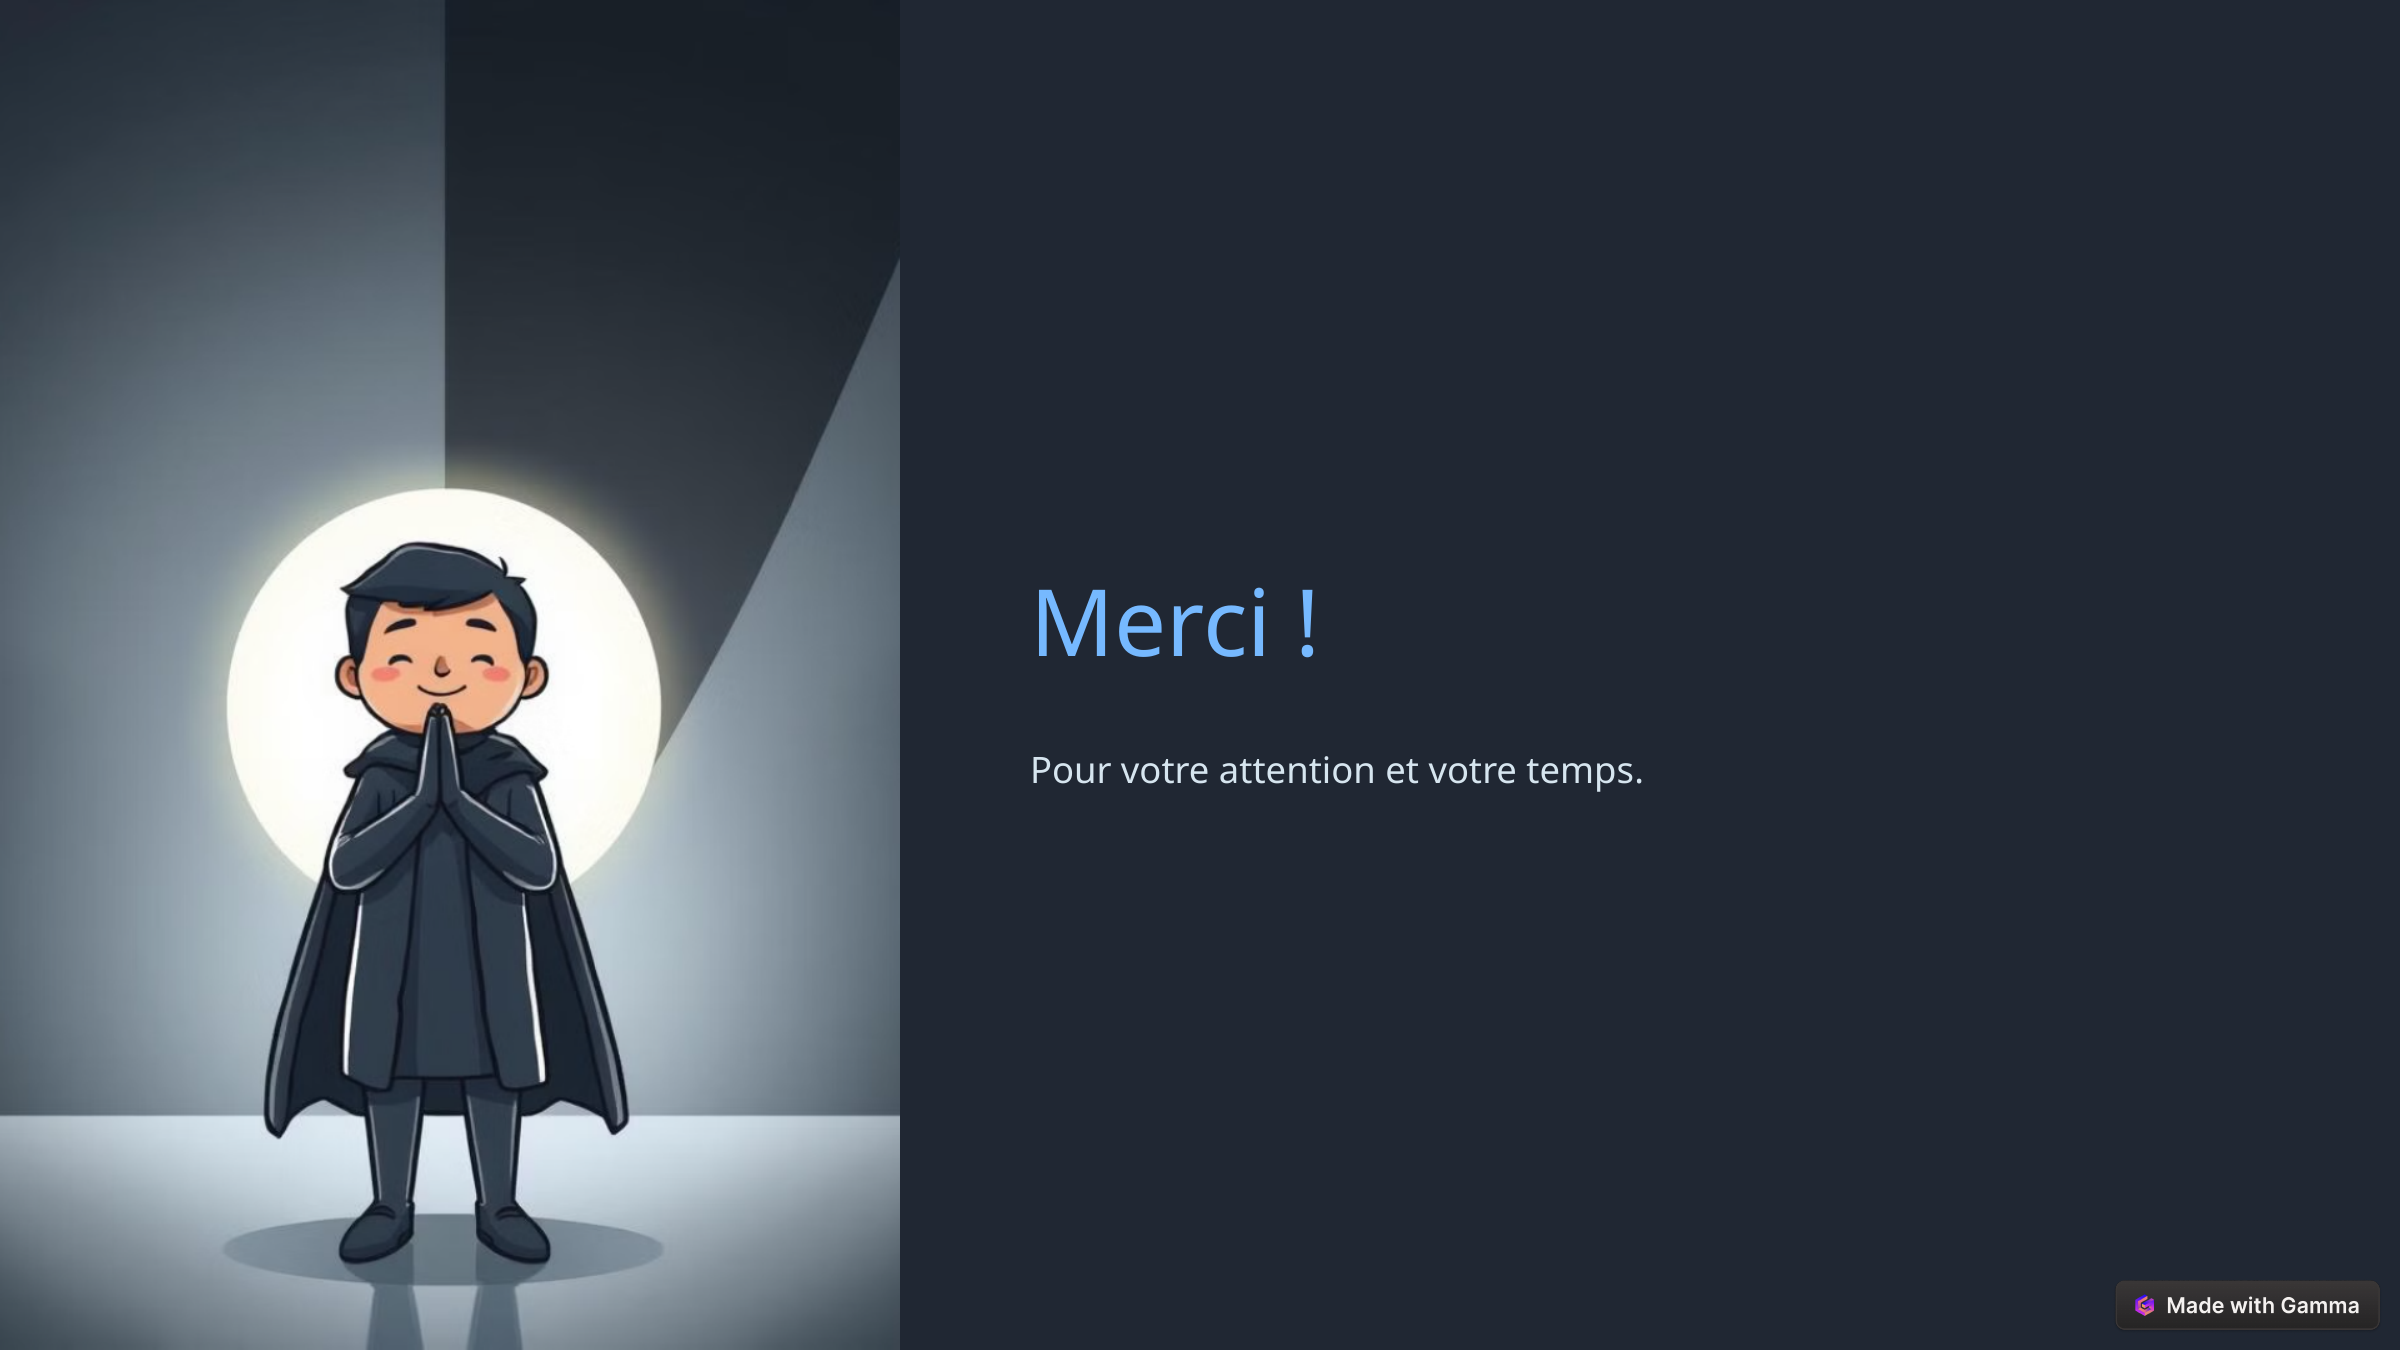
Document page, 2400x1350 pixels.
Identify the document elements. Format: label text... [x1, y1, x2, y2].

picture [2106, 1271, 2389, 1339]
picture [0, 0, 900, 1350]
text_box Merci ! [1030, 559, 1961, 676]
text_box Pour votre attention et votre temps. [1030, 731, 2270, 791]
